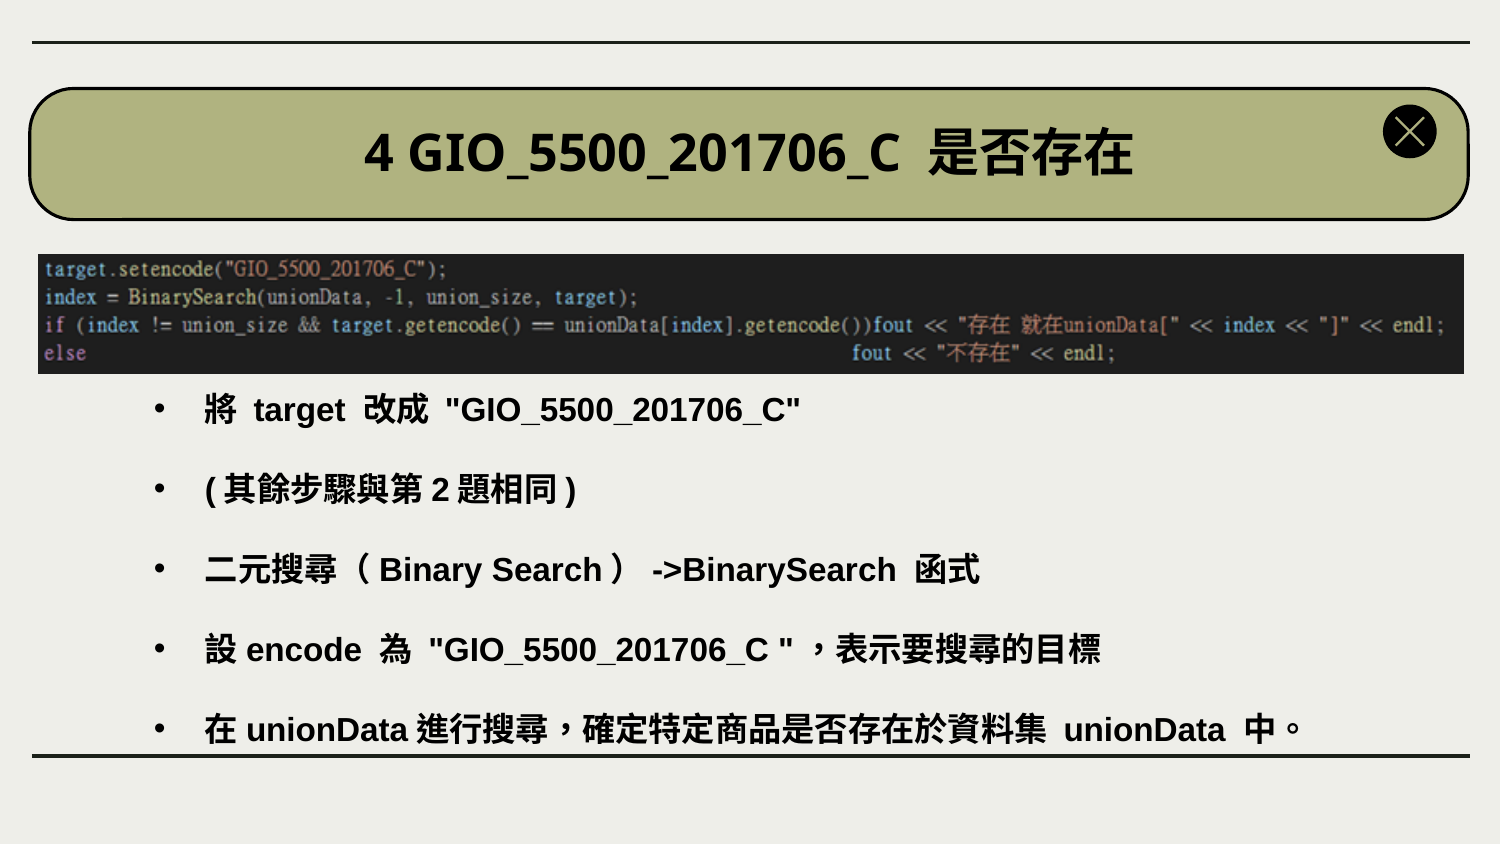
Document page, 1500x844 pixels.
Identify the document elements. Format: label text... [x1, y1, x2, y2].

title 4 GIO_5500_201706_C 是否存在 [116, 112, 1383, 206]
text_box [1382, 104, 1437, 159]
text_box 將 target 改成 "GIO_5500_201706_C" (其餘步驟與第2題相同) 二元搜尋（Binary Search）->BinarySearch 函式 設encode 為 "GIO_5500_201706_C "，表示要搜尋的目標 在unionData進行搜尋，確定特定商品是否存在於資料集 unionData 中。 [114, 382, 1387, 767]
picture [38, 254, 1464, 374]
